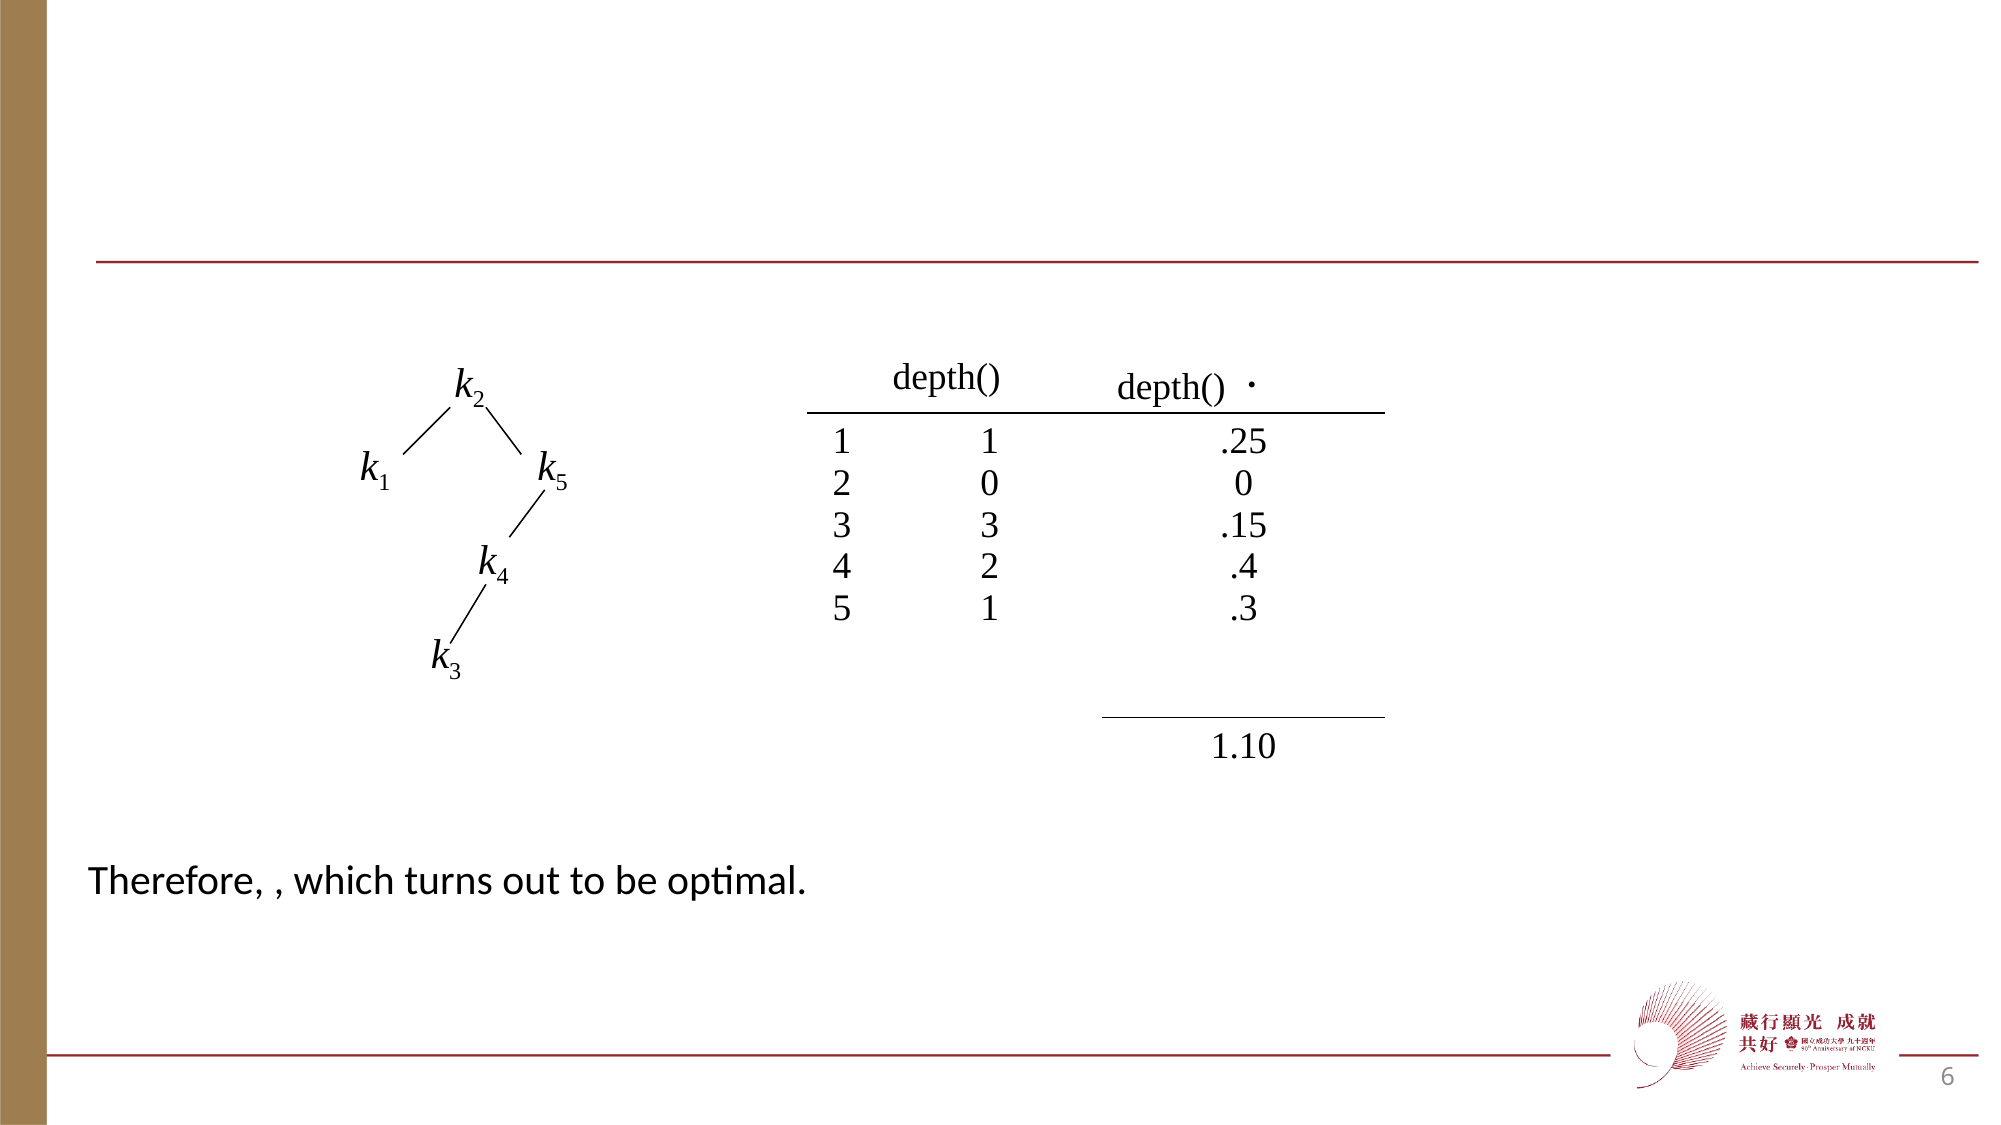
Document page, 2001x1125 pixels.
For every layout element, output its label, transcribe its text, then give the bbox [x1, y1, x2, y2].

text_box k1 [345, 431, 417, 503]
slide_number 6 [1880, 1047, 1970, 1108]
picture [0, 0, 2000, 1125]
text_box k2 [439, 348, 511, 420]
text_box k3 [415, 619, 487, 692]
text_box k4 [463, 525, 535, 597]
text_box k5 [522, 431, 594, 503]
